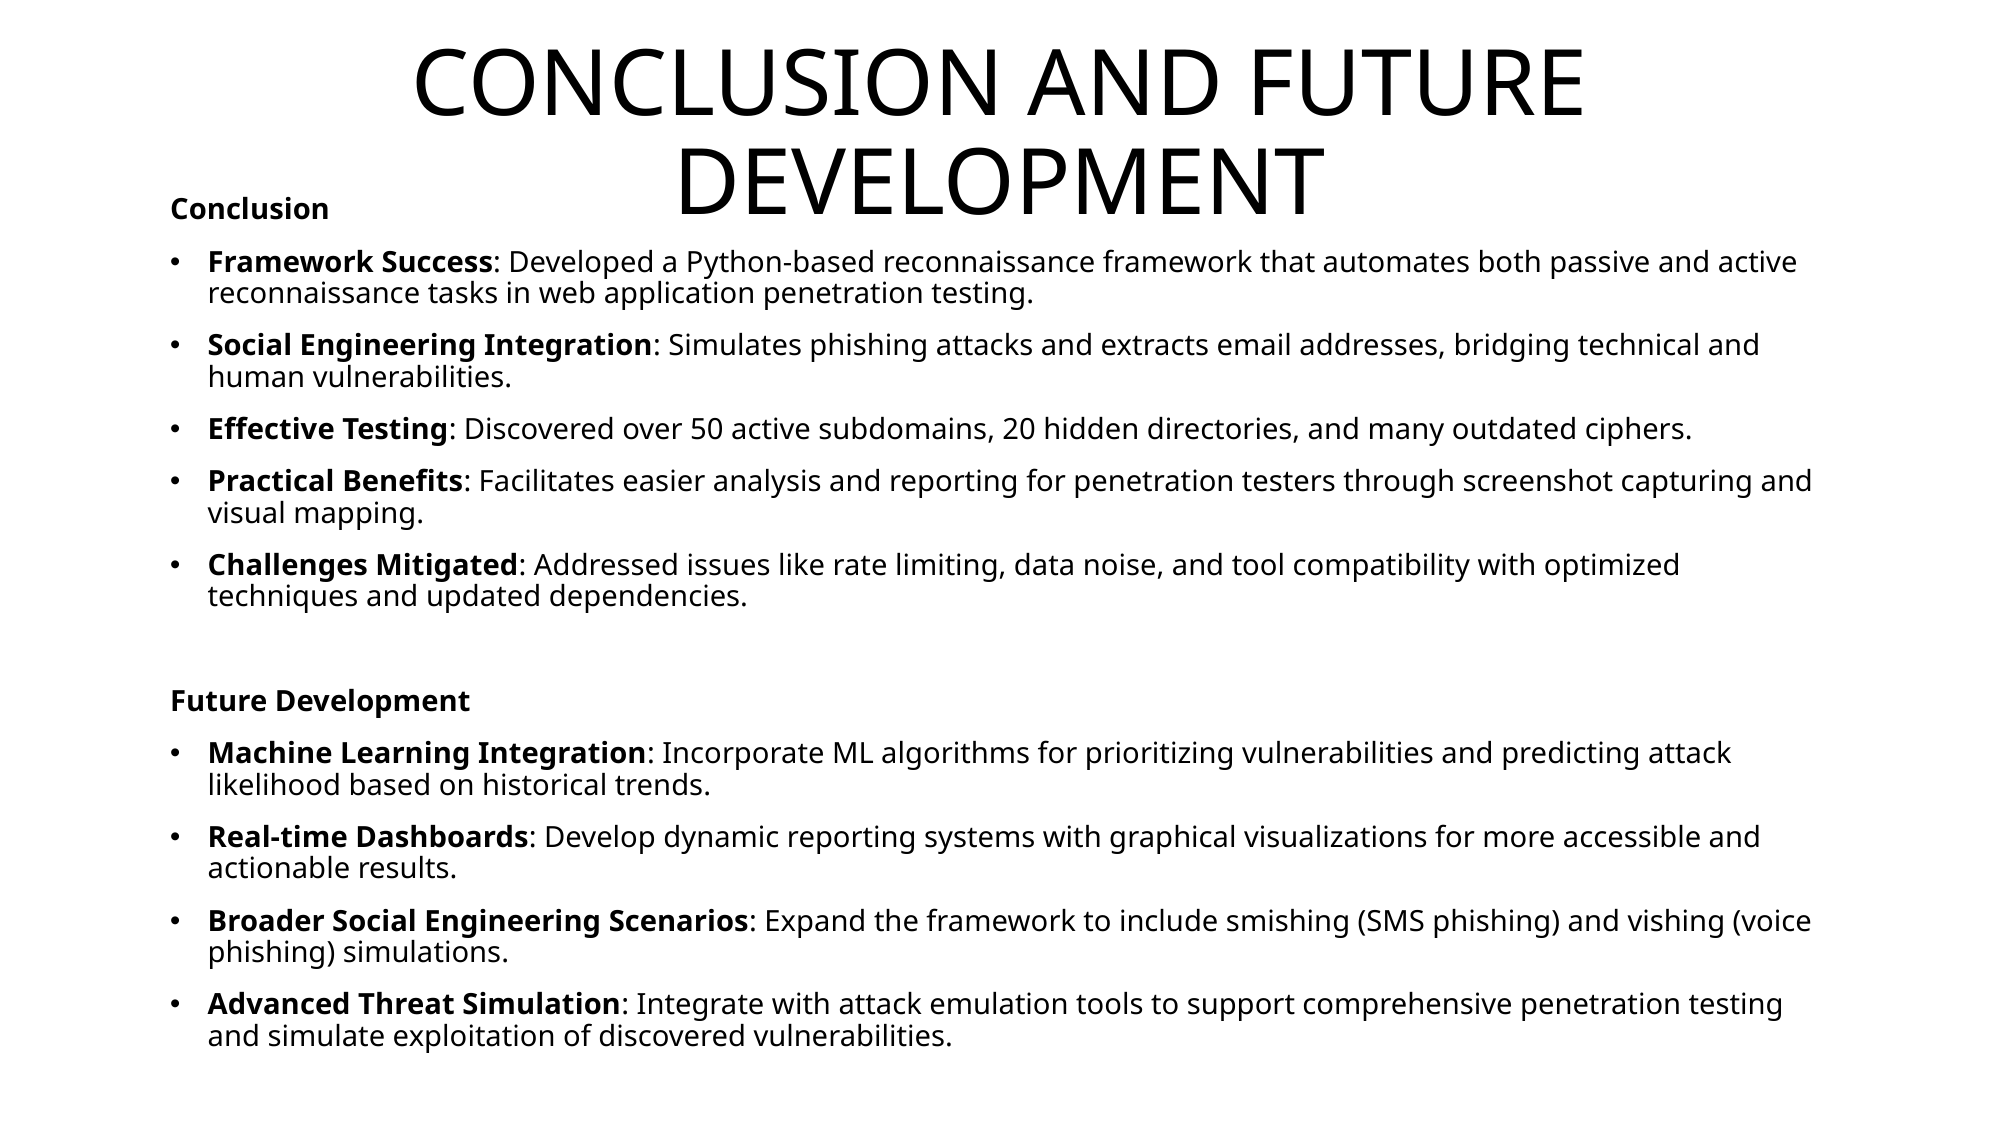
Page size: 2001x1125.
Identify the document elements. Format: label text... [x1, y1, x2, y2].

list Conclusion Framework Success: Developed a Python-based reconnaissance framework that automates both passive and active reconnaissance tasks in web application penetration testing. Social Engineering Integration: Simulates phishing attacks and extracts email addresses, bridging technical and human vulnerabilities. Effective Testing: Discovered over 50 active subdomains, 20 hidden directories, and many outdated ciphers. Practical Benefits: Facilitates easier analysis and reporting for penetration testers through screenshot capturing and visual mapping. Challenges Mitigated: Addressed issues like rate limiting, data noise, and tool compatibility with optimized techniques and updated dependencies. Future Development Machine Learning Integration: Incorporate ML algorithms for prioritizing vulnerabilities and predicting attack likelihood based on historical trends. Real-time Dashboards: Develop dynamic reporting systems with graphical visualizations for more accessible and actionable results. Broader Social Engineering Scenarios: Expand the framework to include smishing (SMS phishing) and vishing (voice phishing) simulations. Advanced Threat Simulation: Integrate with attack emulation tools to support comprehensive penetration testing and simulate exploitation of discovered vulnerabilities. [155, 187, 1845, 1060]
title CONCLUSION AND FUTURE DEVELOPMENT [137, 26, 1863, 244]
